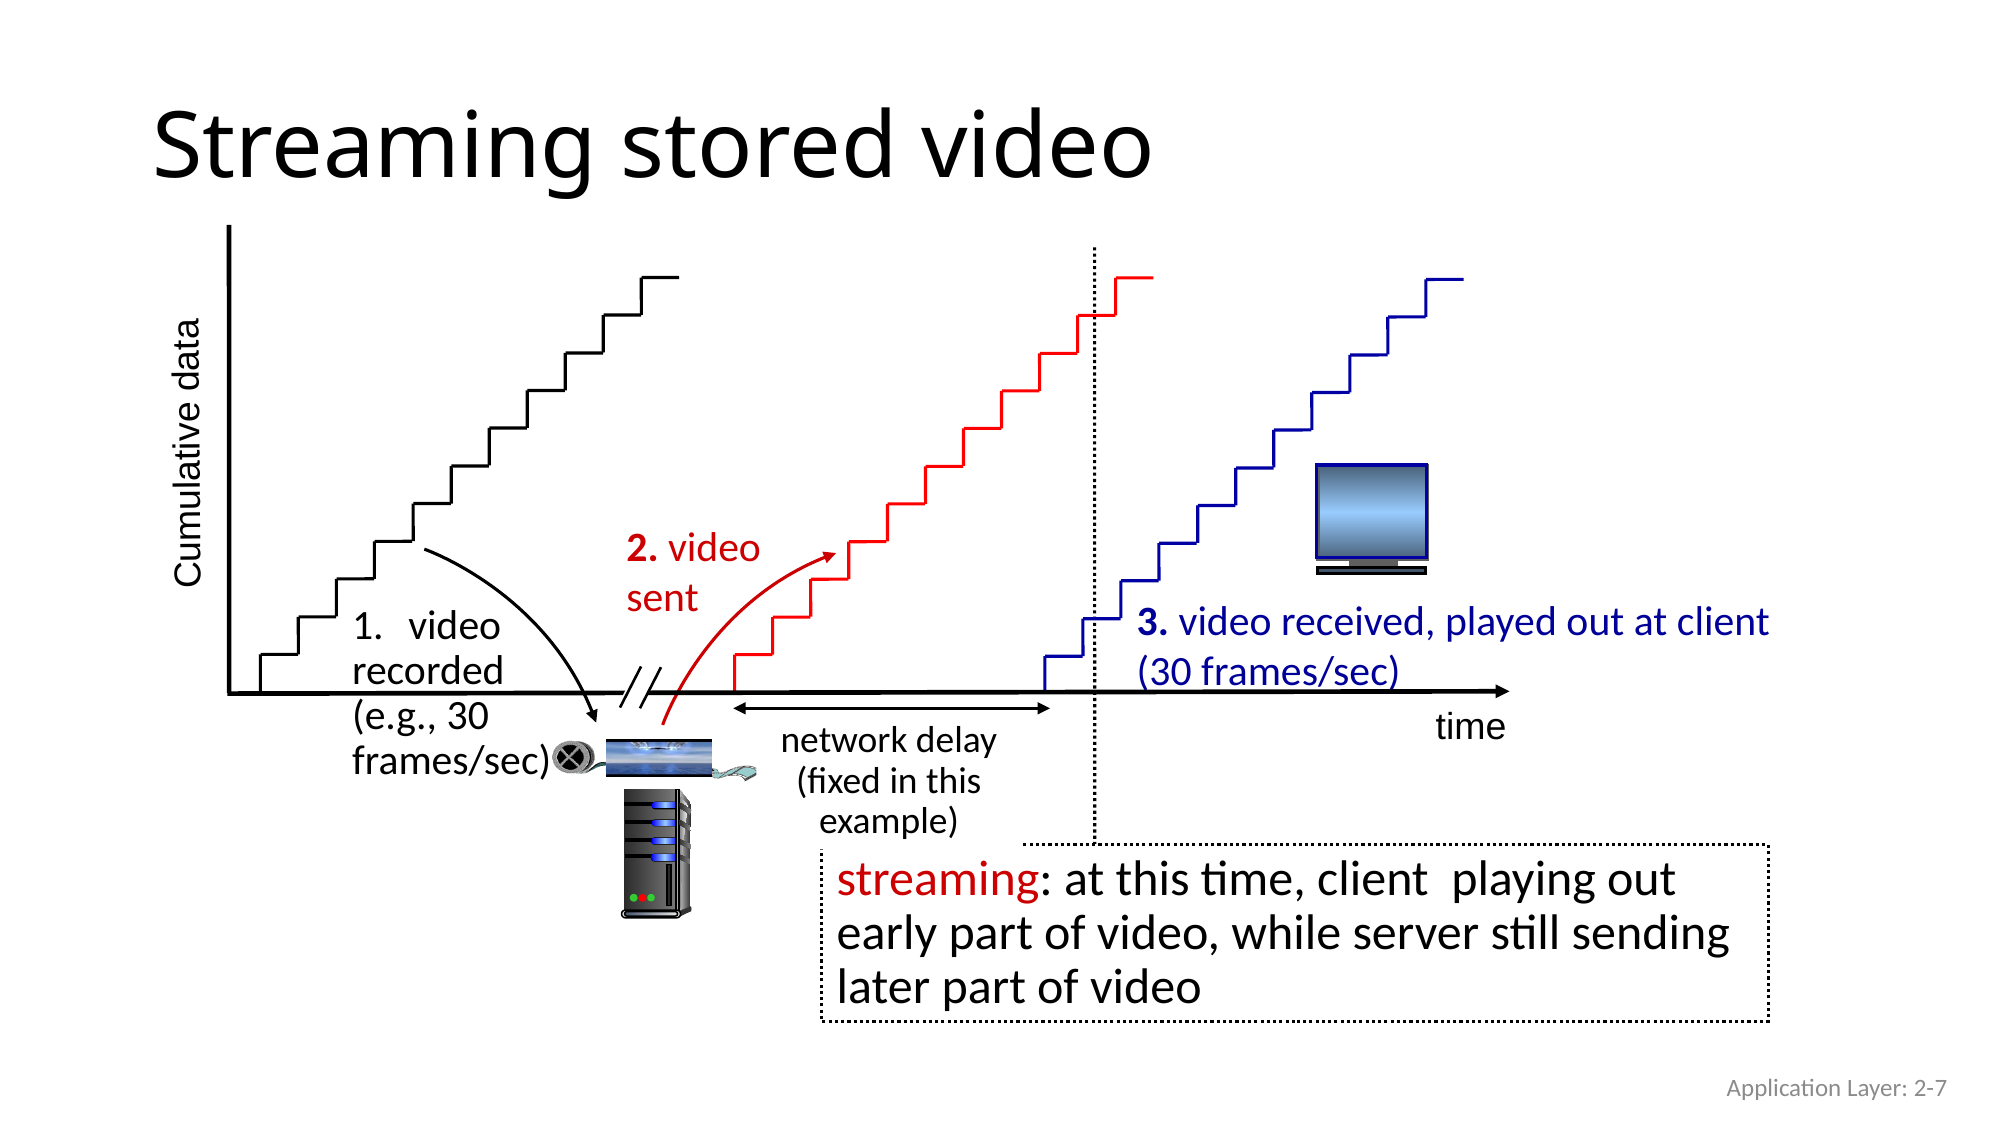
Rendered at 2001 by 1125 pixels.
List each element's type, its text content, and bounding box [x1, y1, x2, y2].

text_box Cumulative data [152, 282, 216, 605]
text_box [611, 728, 733, 789]
title Streaming stored video [137, 74, 1863, 221]
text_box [821, 247, 1769, 279]
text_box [260, 277, 680, 692]
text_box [621, 789, 692, 918]
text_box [619, 661, 661, 710]
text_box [821, 693, 1769, 1024]
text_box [337, 692, 611, 794]
slide_number Application Layer: 2-7 [1512, 1056, 1963, 1117]
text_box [733, 708, 1050, 851]
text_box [734, 277, 1154, 693]
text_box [1044, 279, 1789, 703]
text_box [610, 512, 821, 725]
